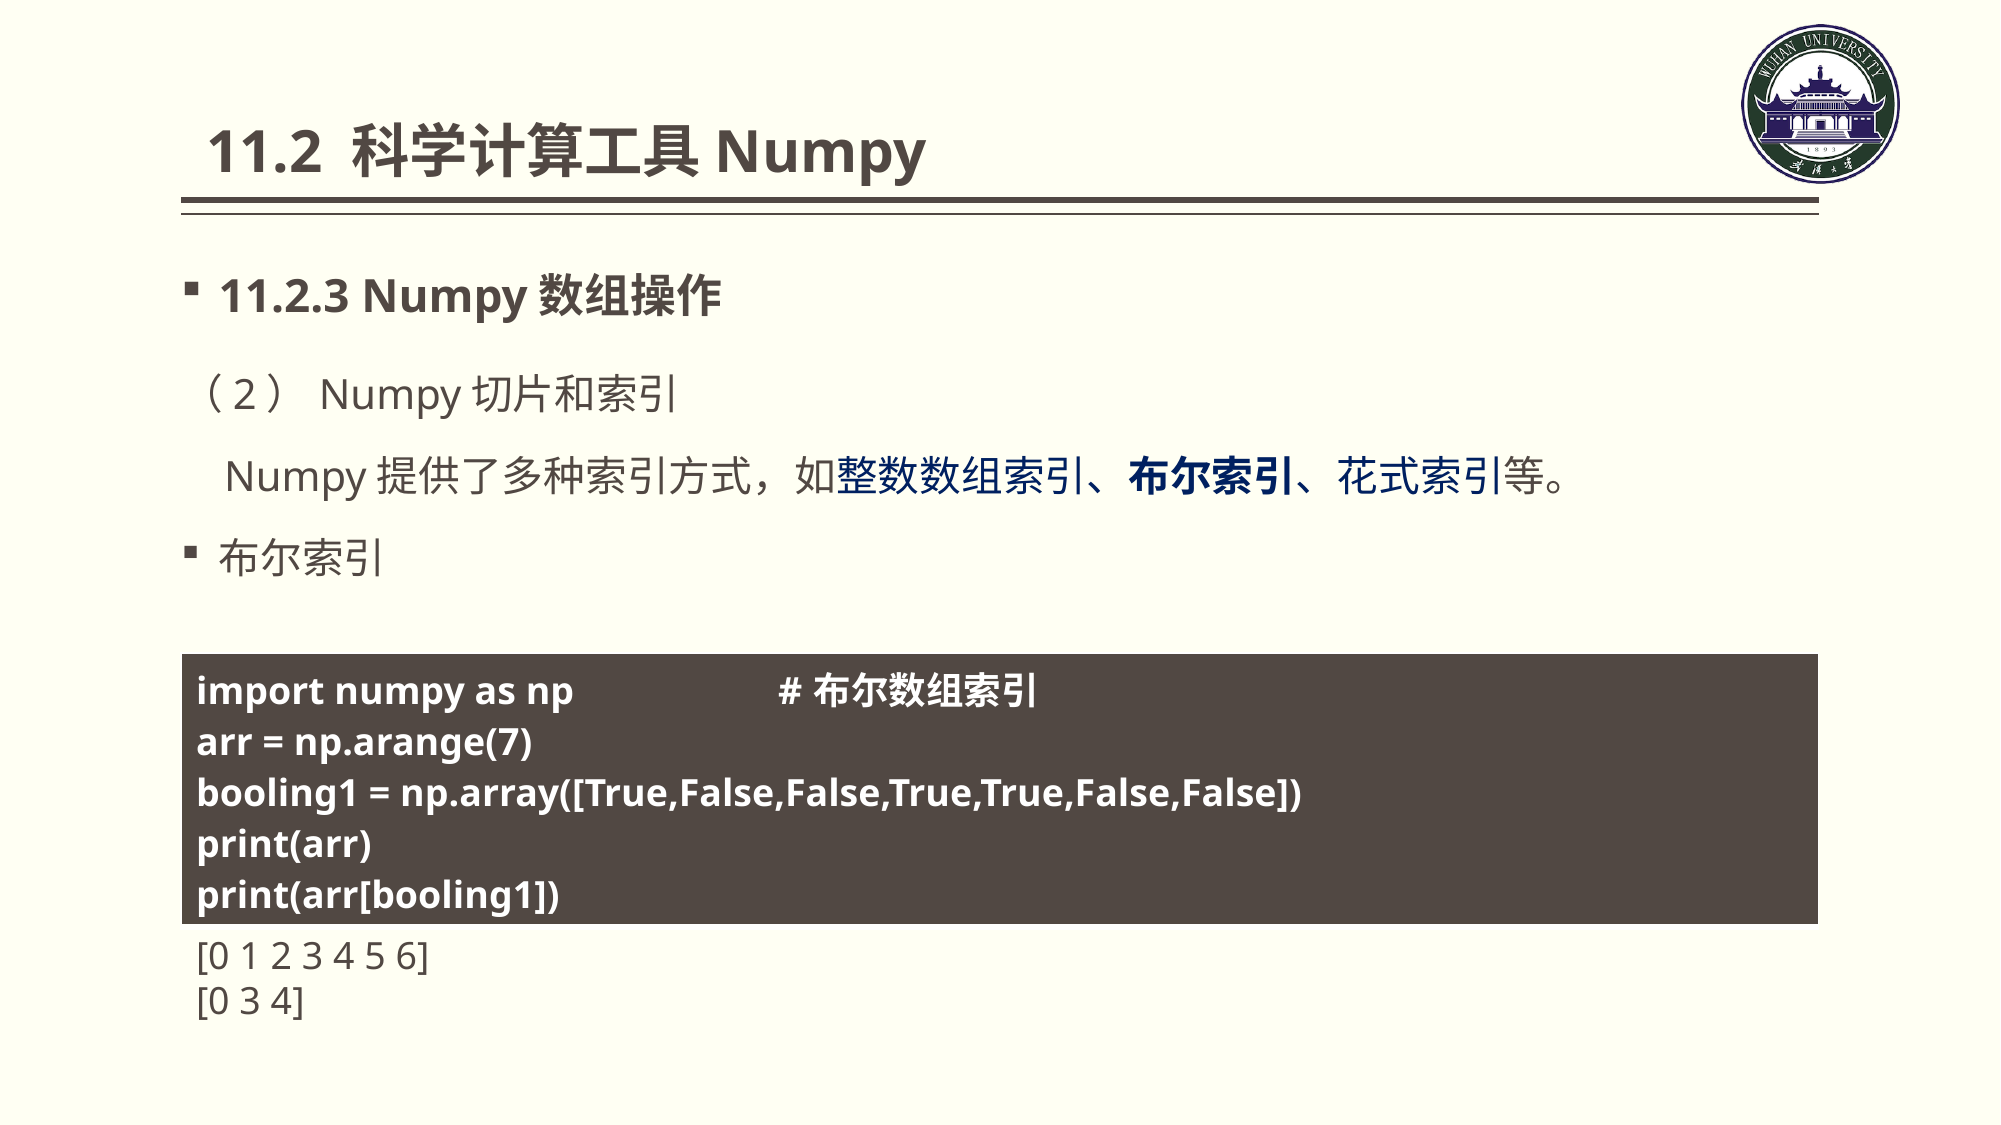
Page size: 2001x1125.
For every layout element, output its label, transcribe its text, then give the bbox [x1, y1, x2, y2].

list 11.2.3 Numpy数组操作 （2）Numpy切片和索引 Numpy提供了多种索引方式，如整数数组索引、布尔索引、花式索引等。 布尔索引 [181, 231, 1819, 652]
picture [1844, 24, 1900, 184]
text_box [0 1 2 3 4 5 6] [0 3 4] [181, 924, 710, 1029]
table_header import numpy as np #布尔数组索引 arr = np.arange(7) booling1 = np.array([True,False,False,True,True,False,False]) print(arr) print(arr[booling1]) [182, 654, 1818, 924]
text_box 11.2 科学计算工具Numpy [206, 12, 1844, 193]
